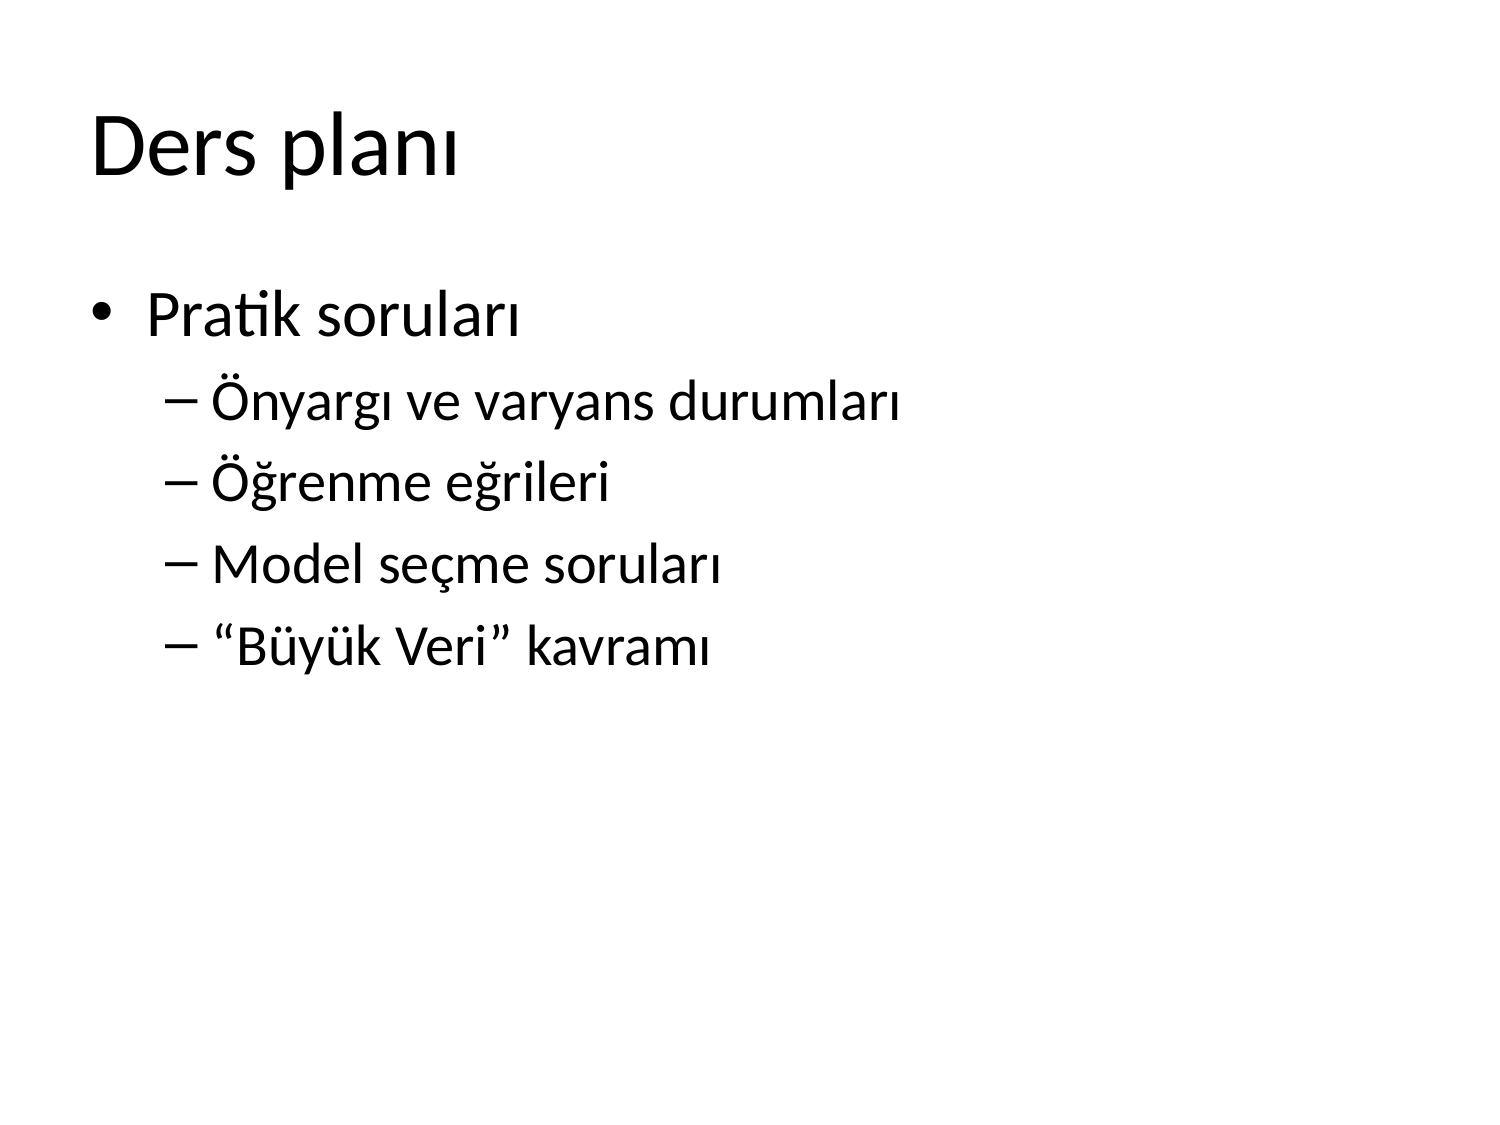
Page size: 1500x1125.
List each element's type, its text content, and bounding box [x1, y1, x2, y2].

title Ders planı [75, 45, 1425, 233]
list Pratik soruları Önyargı ve varyans durumları Öğrenme eğrileri Model seçme soruları “Büyük Veri” kavramı [75, 262, 1425, 1005]
